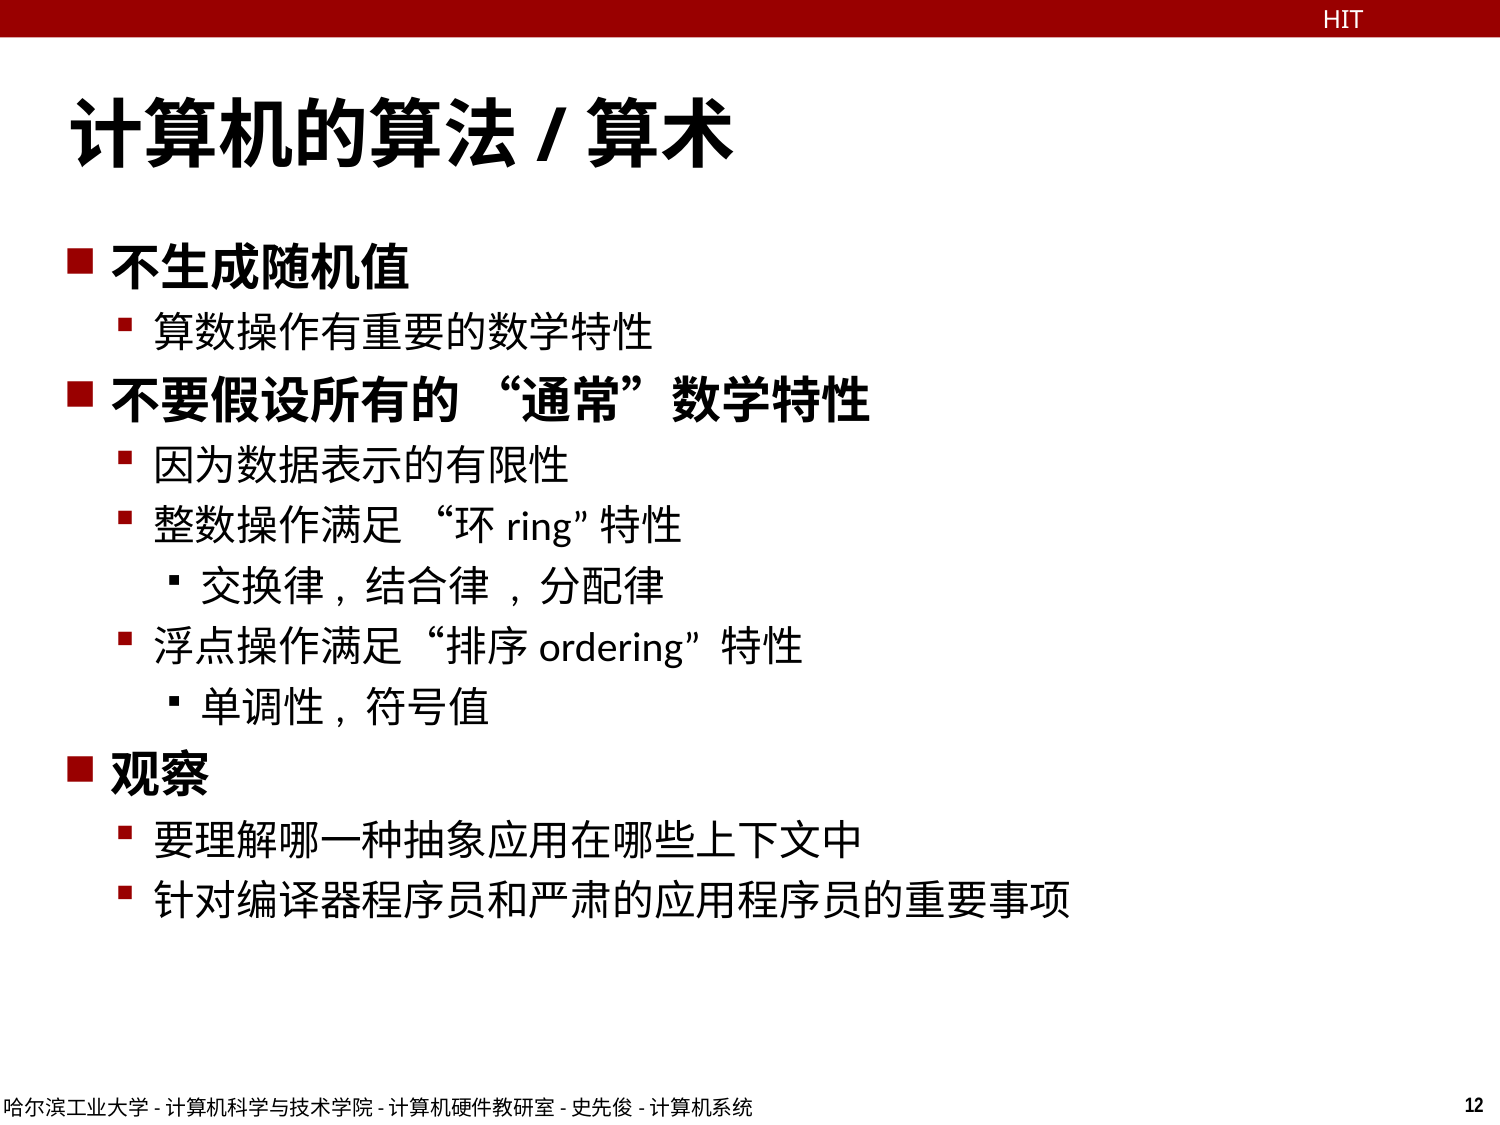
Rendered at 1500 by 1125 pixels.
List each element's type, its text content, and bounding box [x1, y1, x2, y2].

list 不生成随机值 算数操作有重要的数学特性 不要假设所有的 “通常”数学特性 因为数据表示的有限性 整数操作满足 “环ring”特性 交换律, 结合律 , 分配律 浮点操作满足“排序ordering” 特性 单调性, 符号值 观察 要理解哪一种抽象应用在哪些上下文中 针对编译器程序员和严肃的应用程序员的重要事项 [62, 228, 1438, 1122]
title 计算机的算法/算术 [62, 41, 1438, 222]
text_box HIT [1322, 3, 1500, 33]
text_box [0, 0, 1500, 38]
